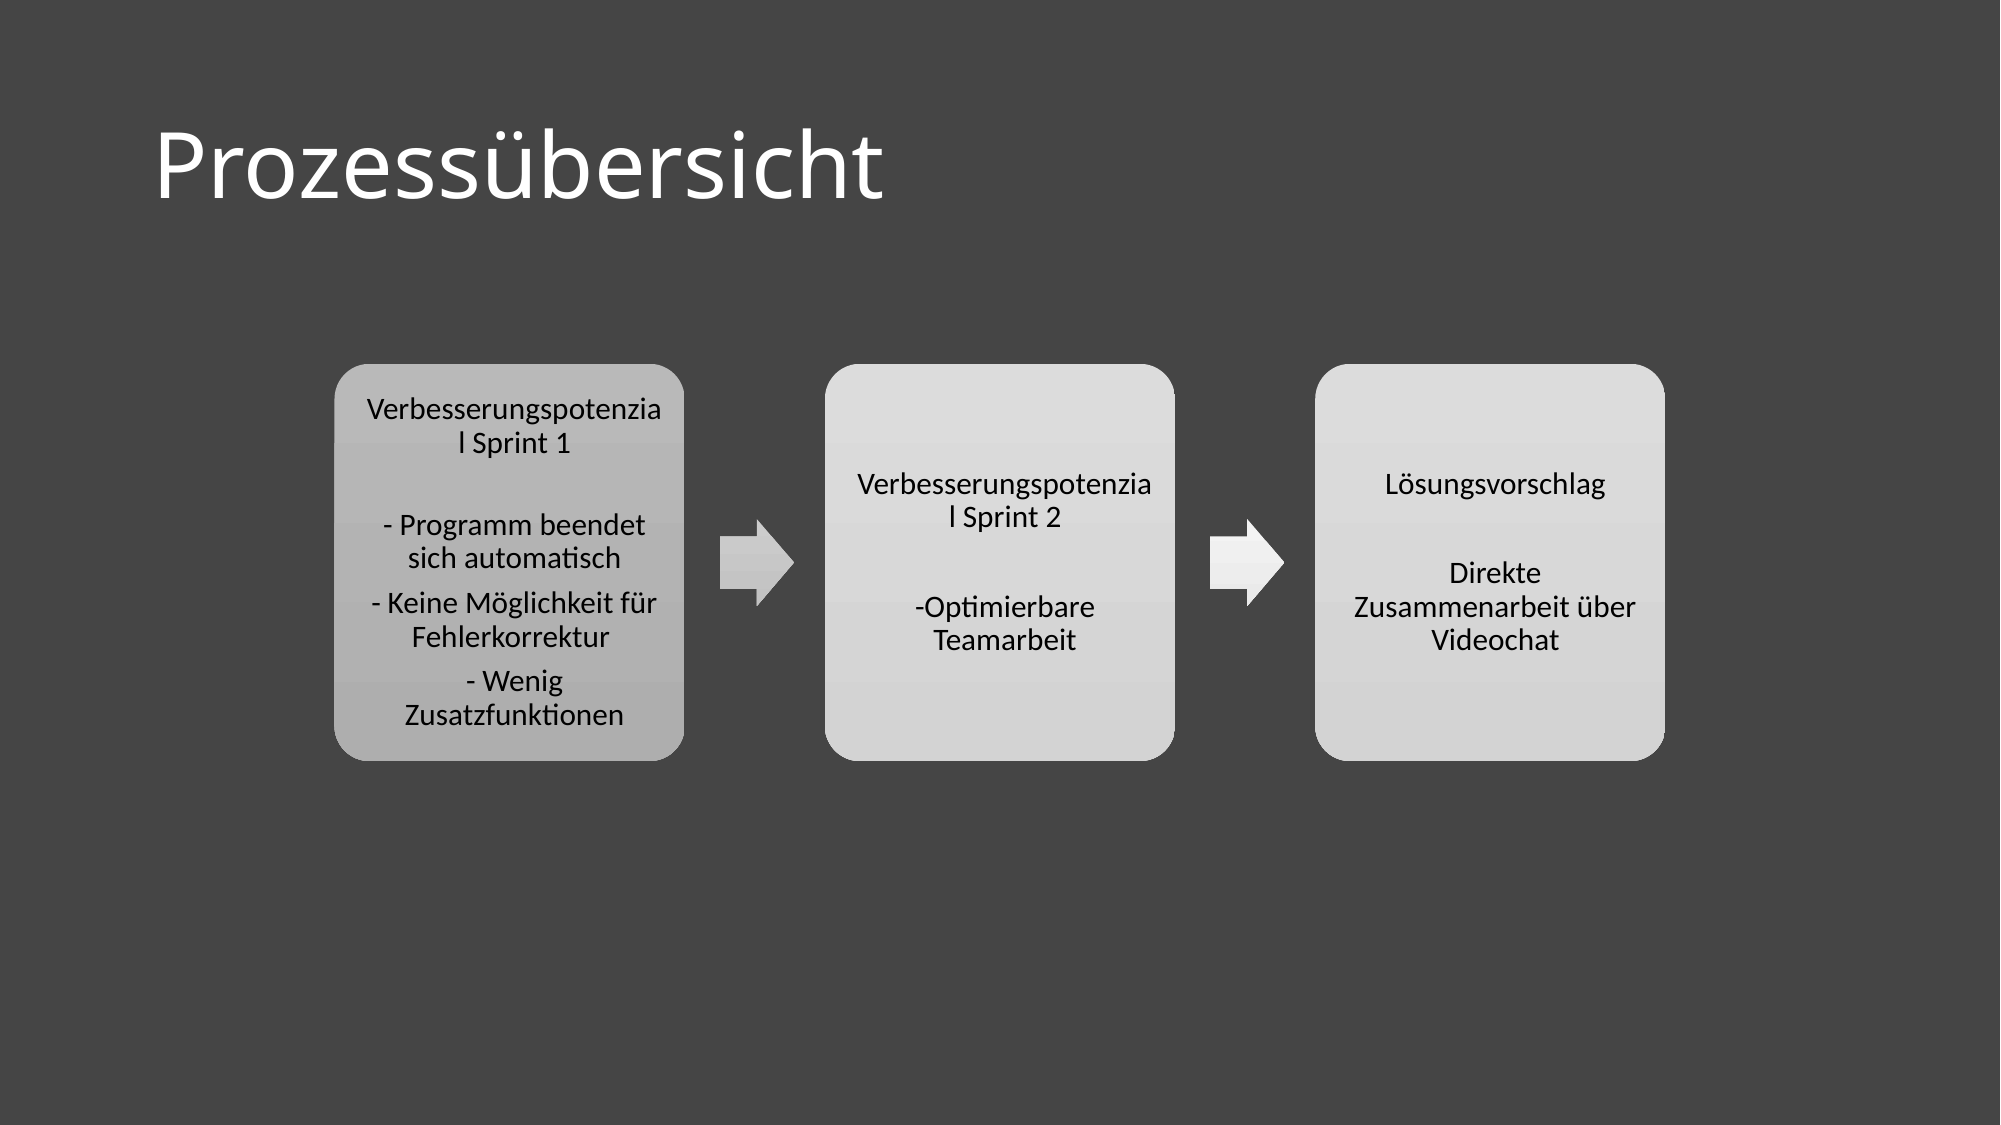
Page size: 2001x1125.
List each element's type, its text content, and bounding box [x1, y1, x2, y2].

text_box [333, 117, 1667, 1007]
title Prozessübersicht [137, 59, 1863, 278]
